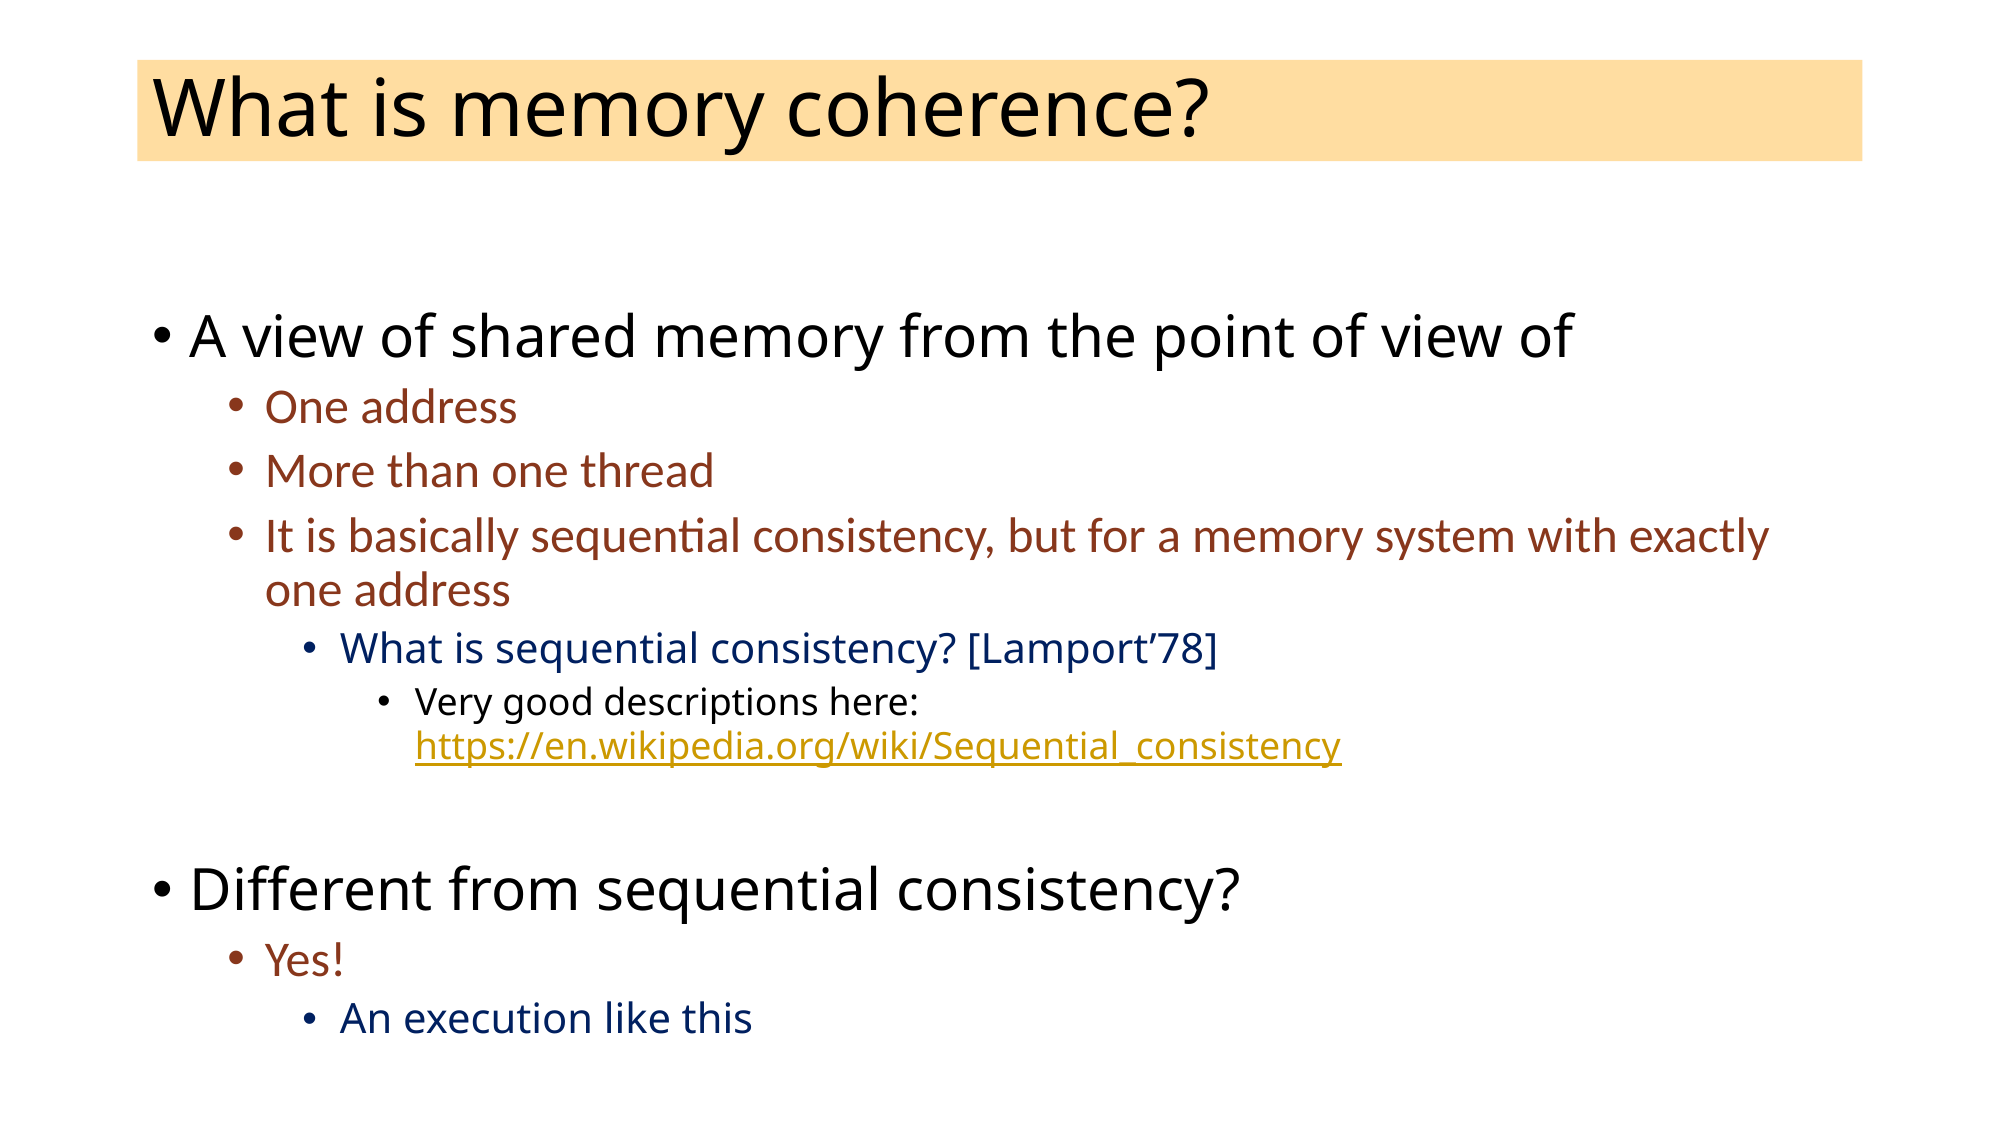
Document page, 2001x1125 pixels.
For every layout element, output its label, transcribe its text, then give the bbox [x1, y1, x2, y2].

list A view of shared memory from the point of view of One address More than one thread It is basically sequential consistency, but for a memory system with exactly one address What is sequential consistency? [Lamport’78] Very good descriptions here: https://en.wikipedia.org/wiki/Sequential_consistency Different from sequential consistency? Yes! An execution like this [137, 299, 1863, 1014]
title What is memory coherence? [137, 59, 1863, 162]
